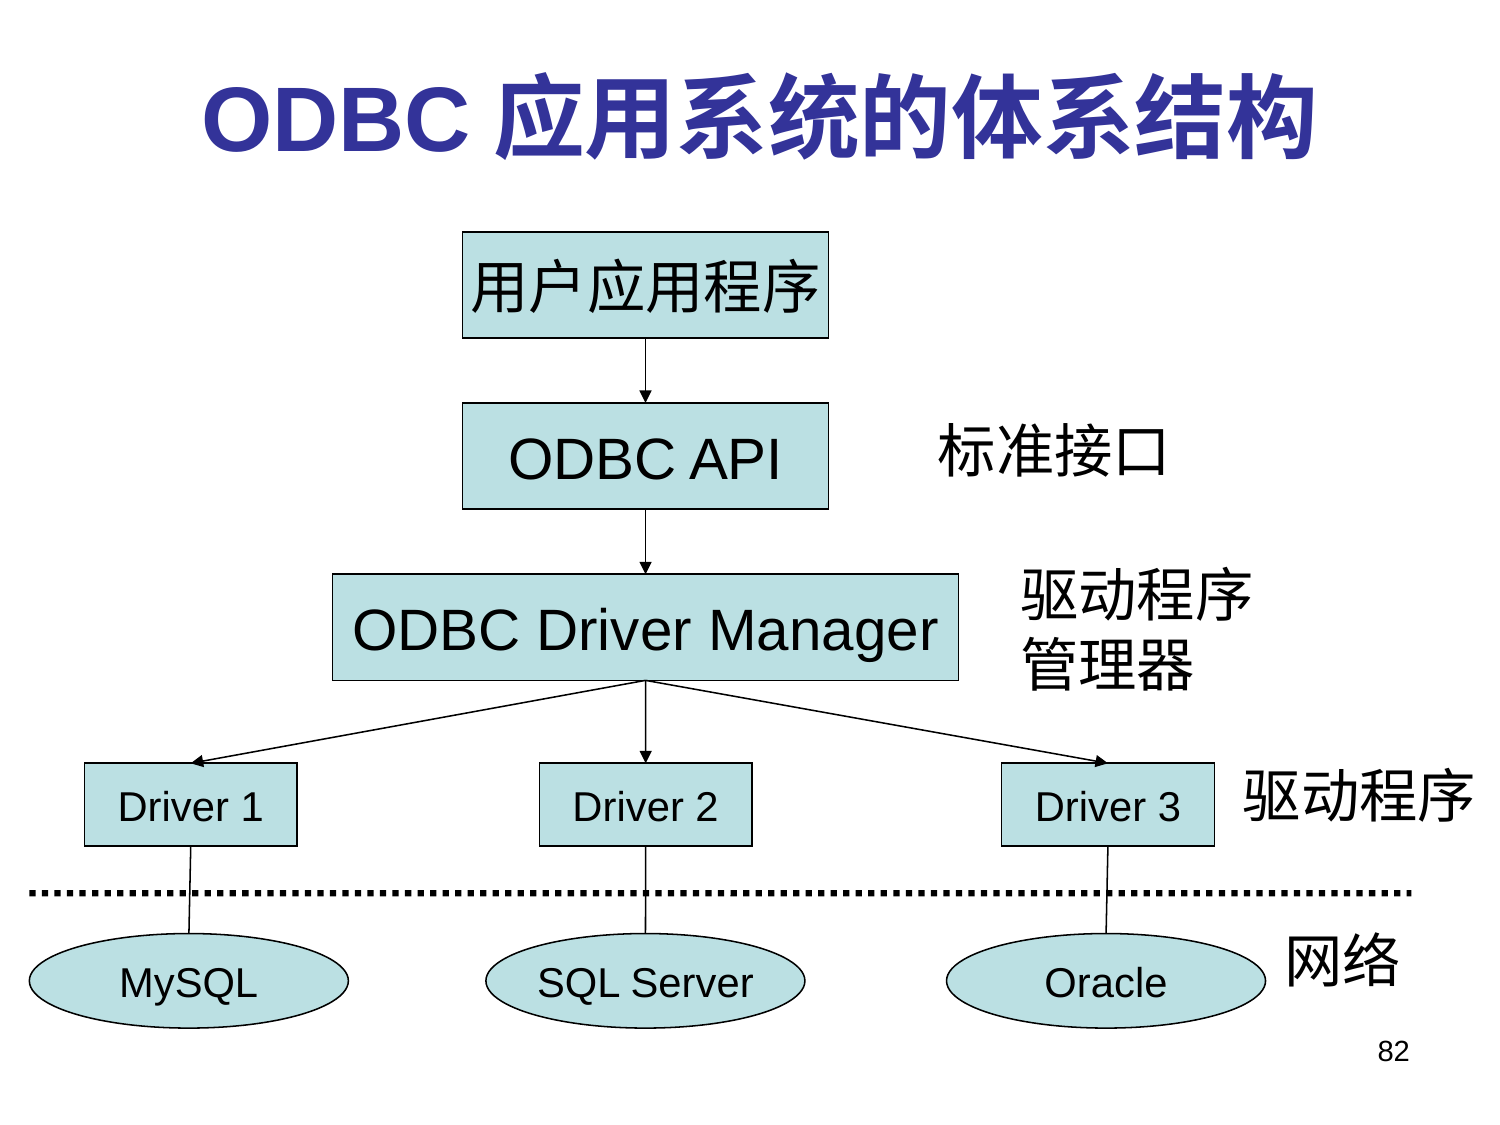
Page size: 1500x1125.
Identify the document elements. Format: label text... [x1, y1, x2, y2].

slide_number 82 [1074, 1037, 1426, 1103]
title ODBC应用系统的体系结构 [85, 20, 1436, 208]
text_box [29, 231, 1500, 1029]
